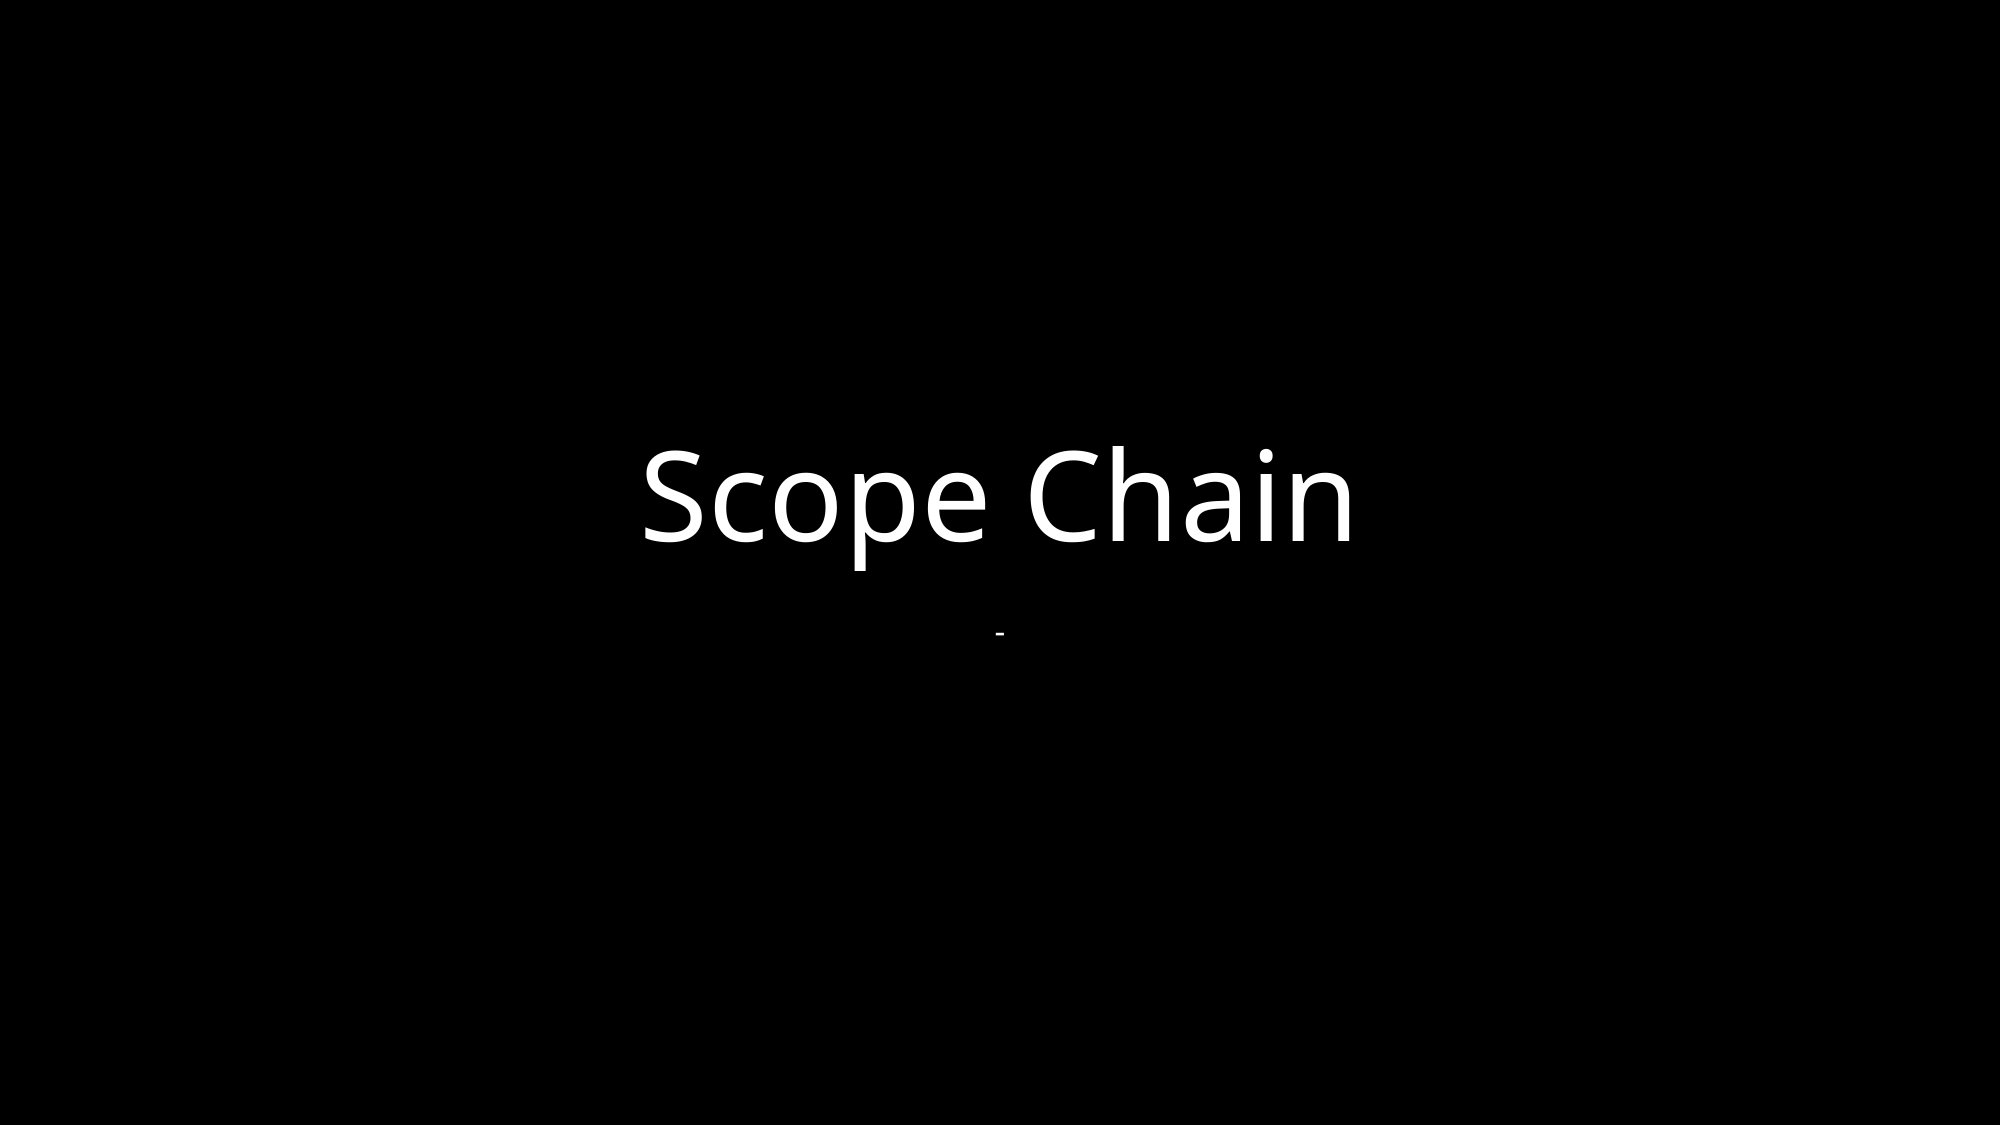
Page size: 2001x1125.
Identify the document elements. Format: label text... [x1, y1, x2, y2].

text_box - [249, 575, 1750, 659]
title Scope Chain [249, 184, 1750, 575]
